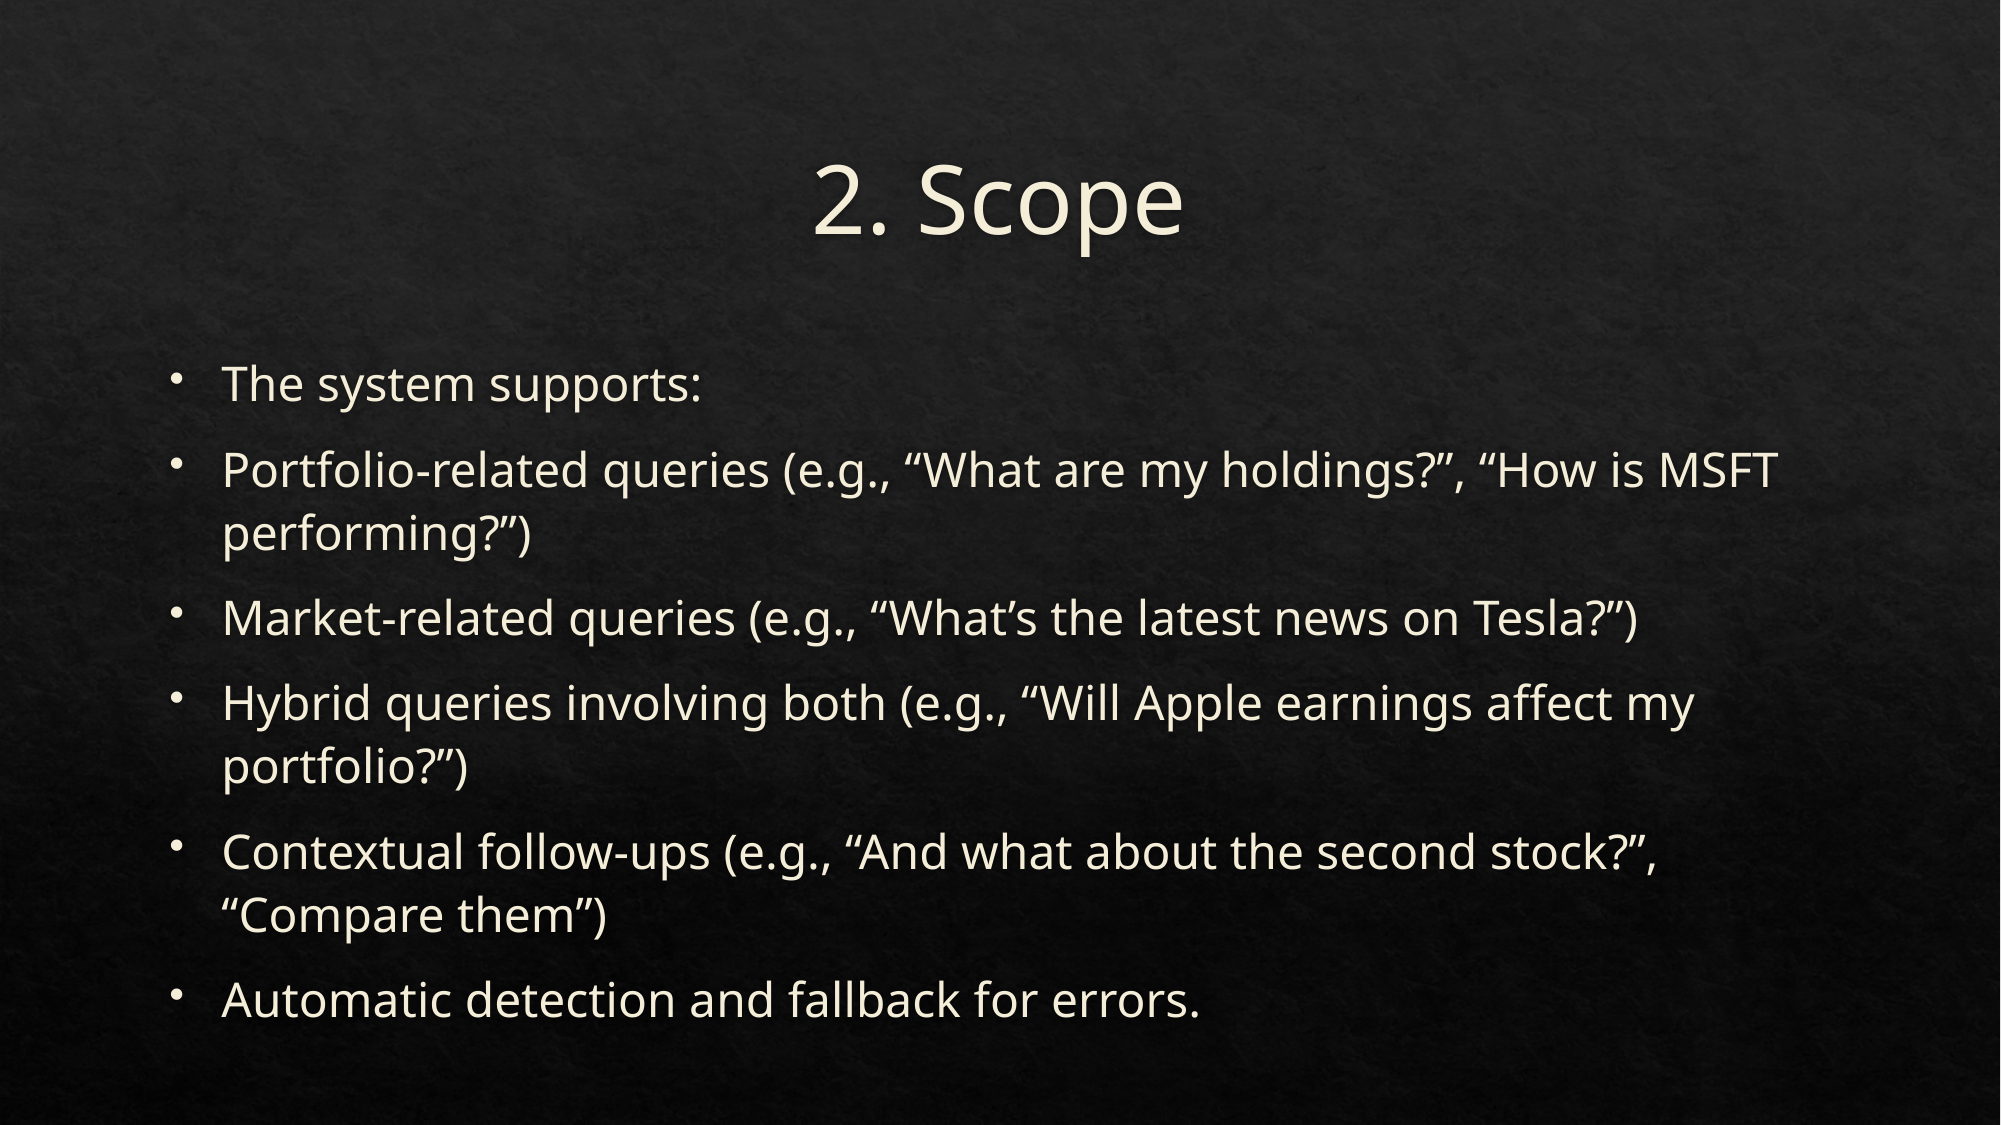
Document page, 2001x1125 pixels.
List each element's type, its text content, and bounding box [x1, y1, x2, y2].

title 2. Scope [149, 99, 1849, 307]
list The system supports: Portfolio-related queries (e.g., “What are my holdings?”, “How is MSFT performing?”) Market-related queries (e.g., “What’s the latest news on Tesla?”) Hybrid queries involving both (e.g., “Will Apple earnings affect my portfolio?”) Contextual follow-ups (e.g., “And what about the second stock?”, “Compare them”) Automatic detection and fallback for errors. [149, 340, 1849, 950]
